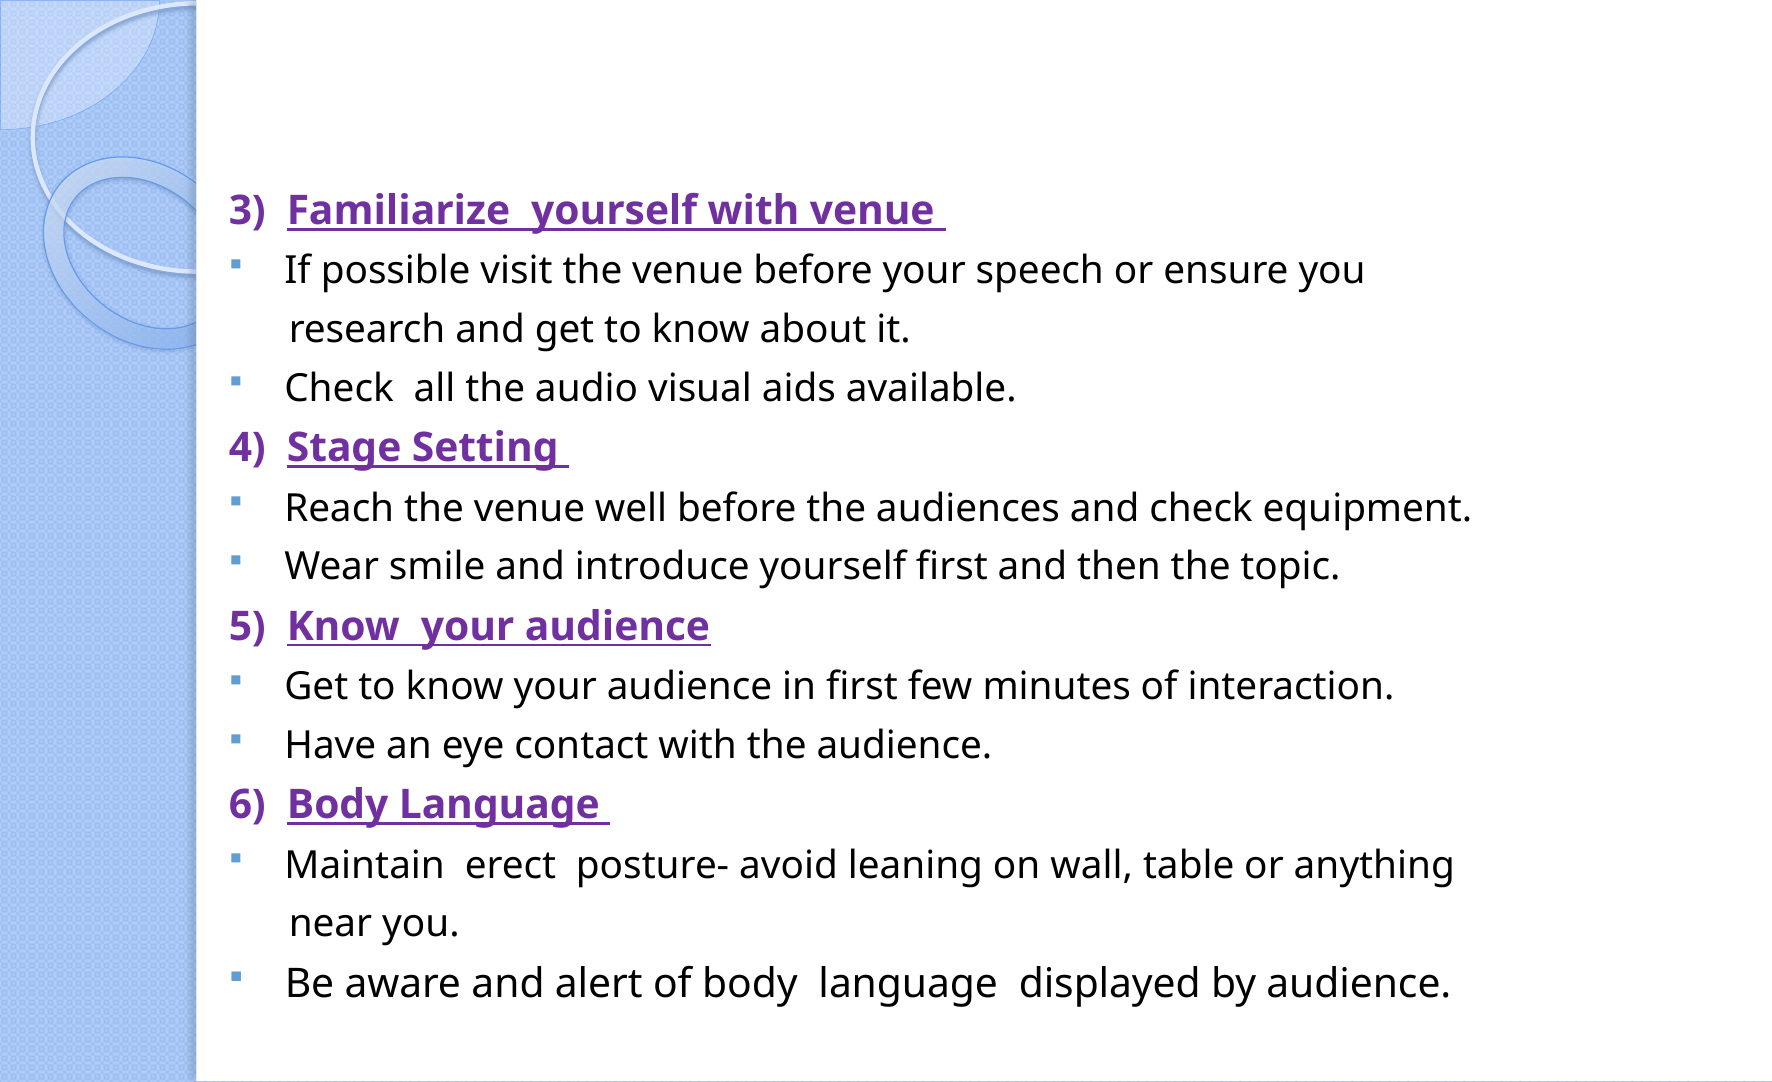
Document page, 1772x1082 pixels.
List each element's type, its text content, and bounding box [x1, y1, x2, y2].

list 3) Familiarize yourself with venue If possible visit the venue before your speech or ensure you research and get to know about it. Check all the audio visual aids available. 4) Stage Setting Reach the venue well before the audiences and check equipment. Wear smile and introduce yourself first and then the topic. 5) Know your audience Get to know your audience in first few minutes of interaction. Have an eye contact with the audience. 6) Body Language Maintain erect posture- avoid leaning on wall, table or anything near you. Be aware and alert of body language displayed by audience. [200, 115, 1654, 1013]
